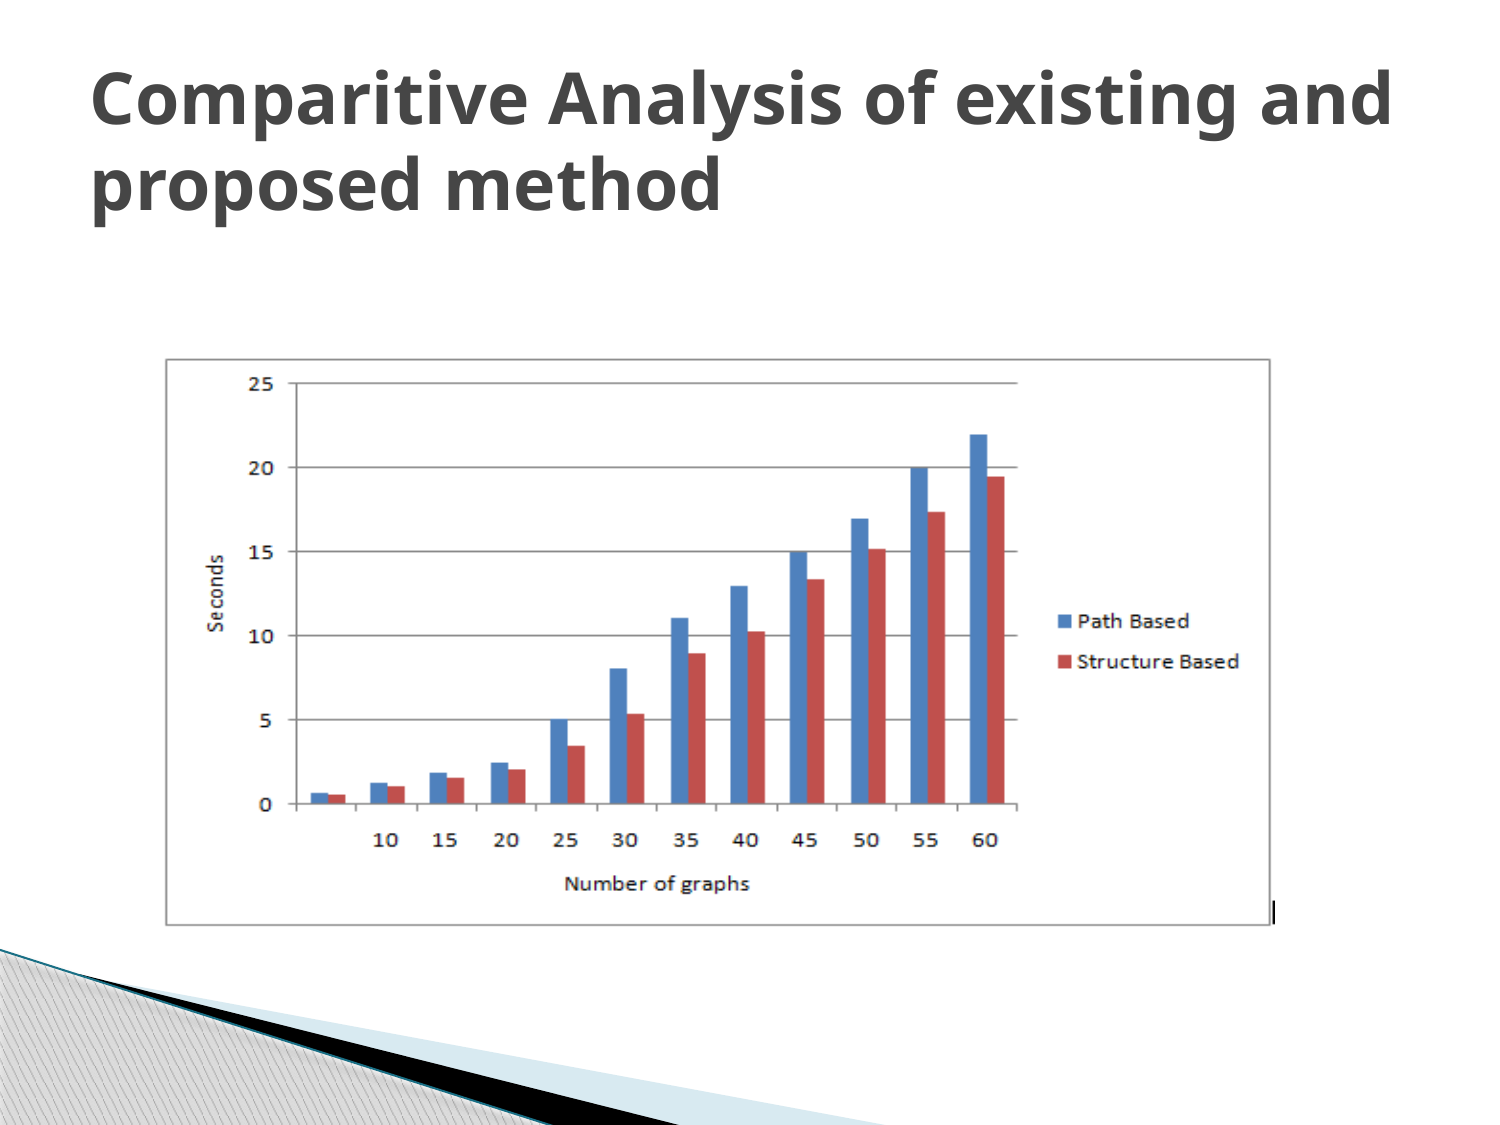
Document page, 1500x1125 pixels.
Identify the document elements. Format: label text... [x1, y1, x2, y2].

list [137, 312, 1276, 938]
title Comparitive Analysis of existing and proposed method [75, 45, 1425, 233]
